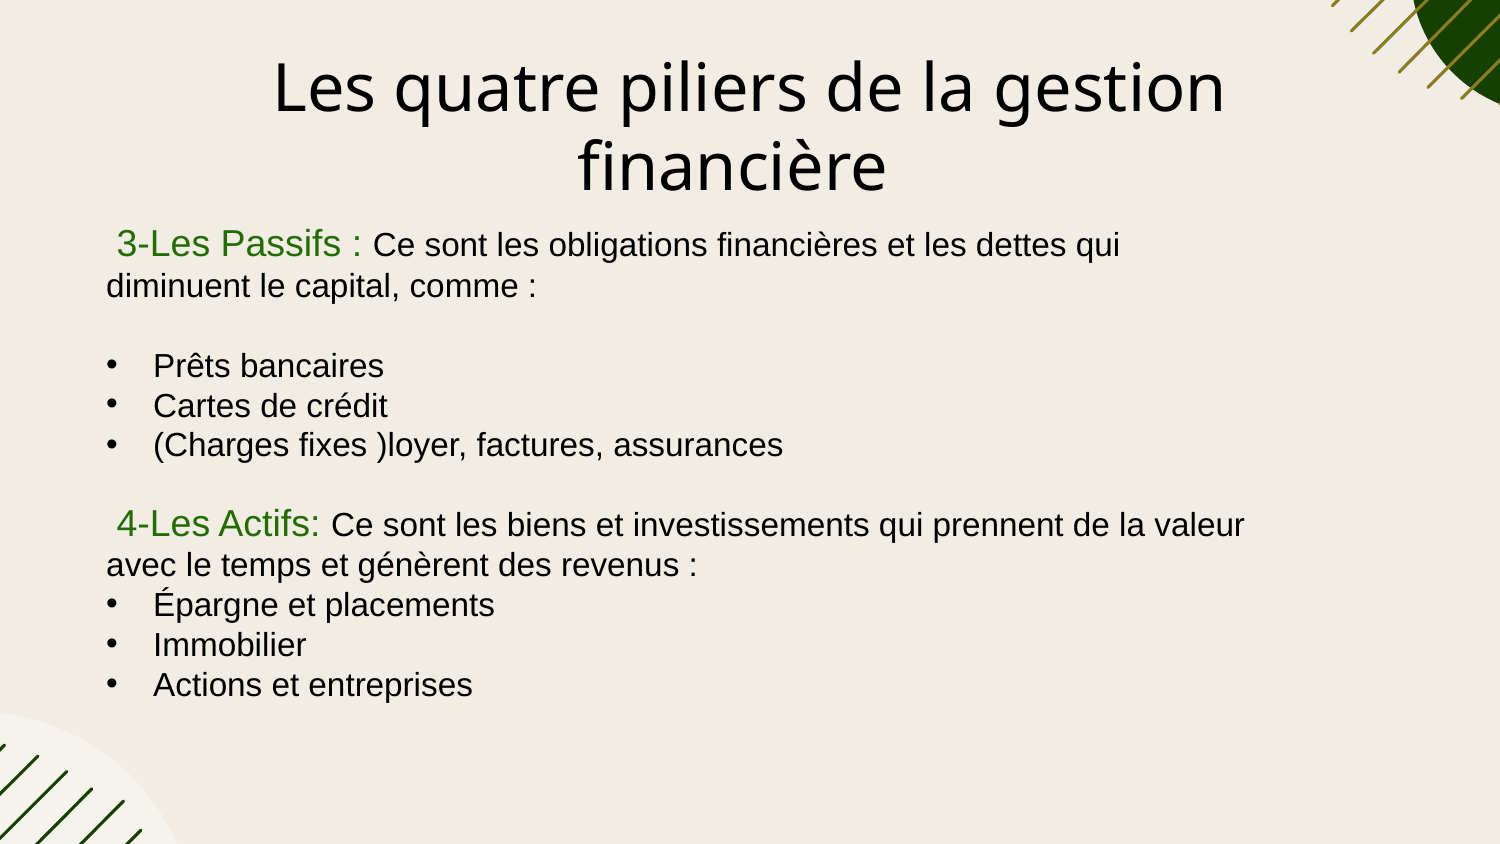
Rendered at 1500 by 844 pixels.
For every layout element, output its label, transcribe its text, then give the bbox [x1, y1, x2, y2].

text_box 3-Les Passifs : Ce sont les obligations financières et les dettes qui diminuent le capital, comme : Prêts bancaires Cartes de crédit (Charges fixes )loyer, factures, assurances 4-Les Actifs: Ce sont les biens et investissements qui prennent de la valeur avec le temps et génèrent des revenus : Épargne et placements Immobilier Actions et entreprises [91, 166, 1276, 711]
title Les quatre piliers de la gestion financière [116, 29, 1383, 146]
